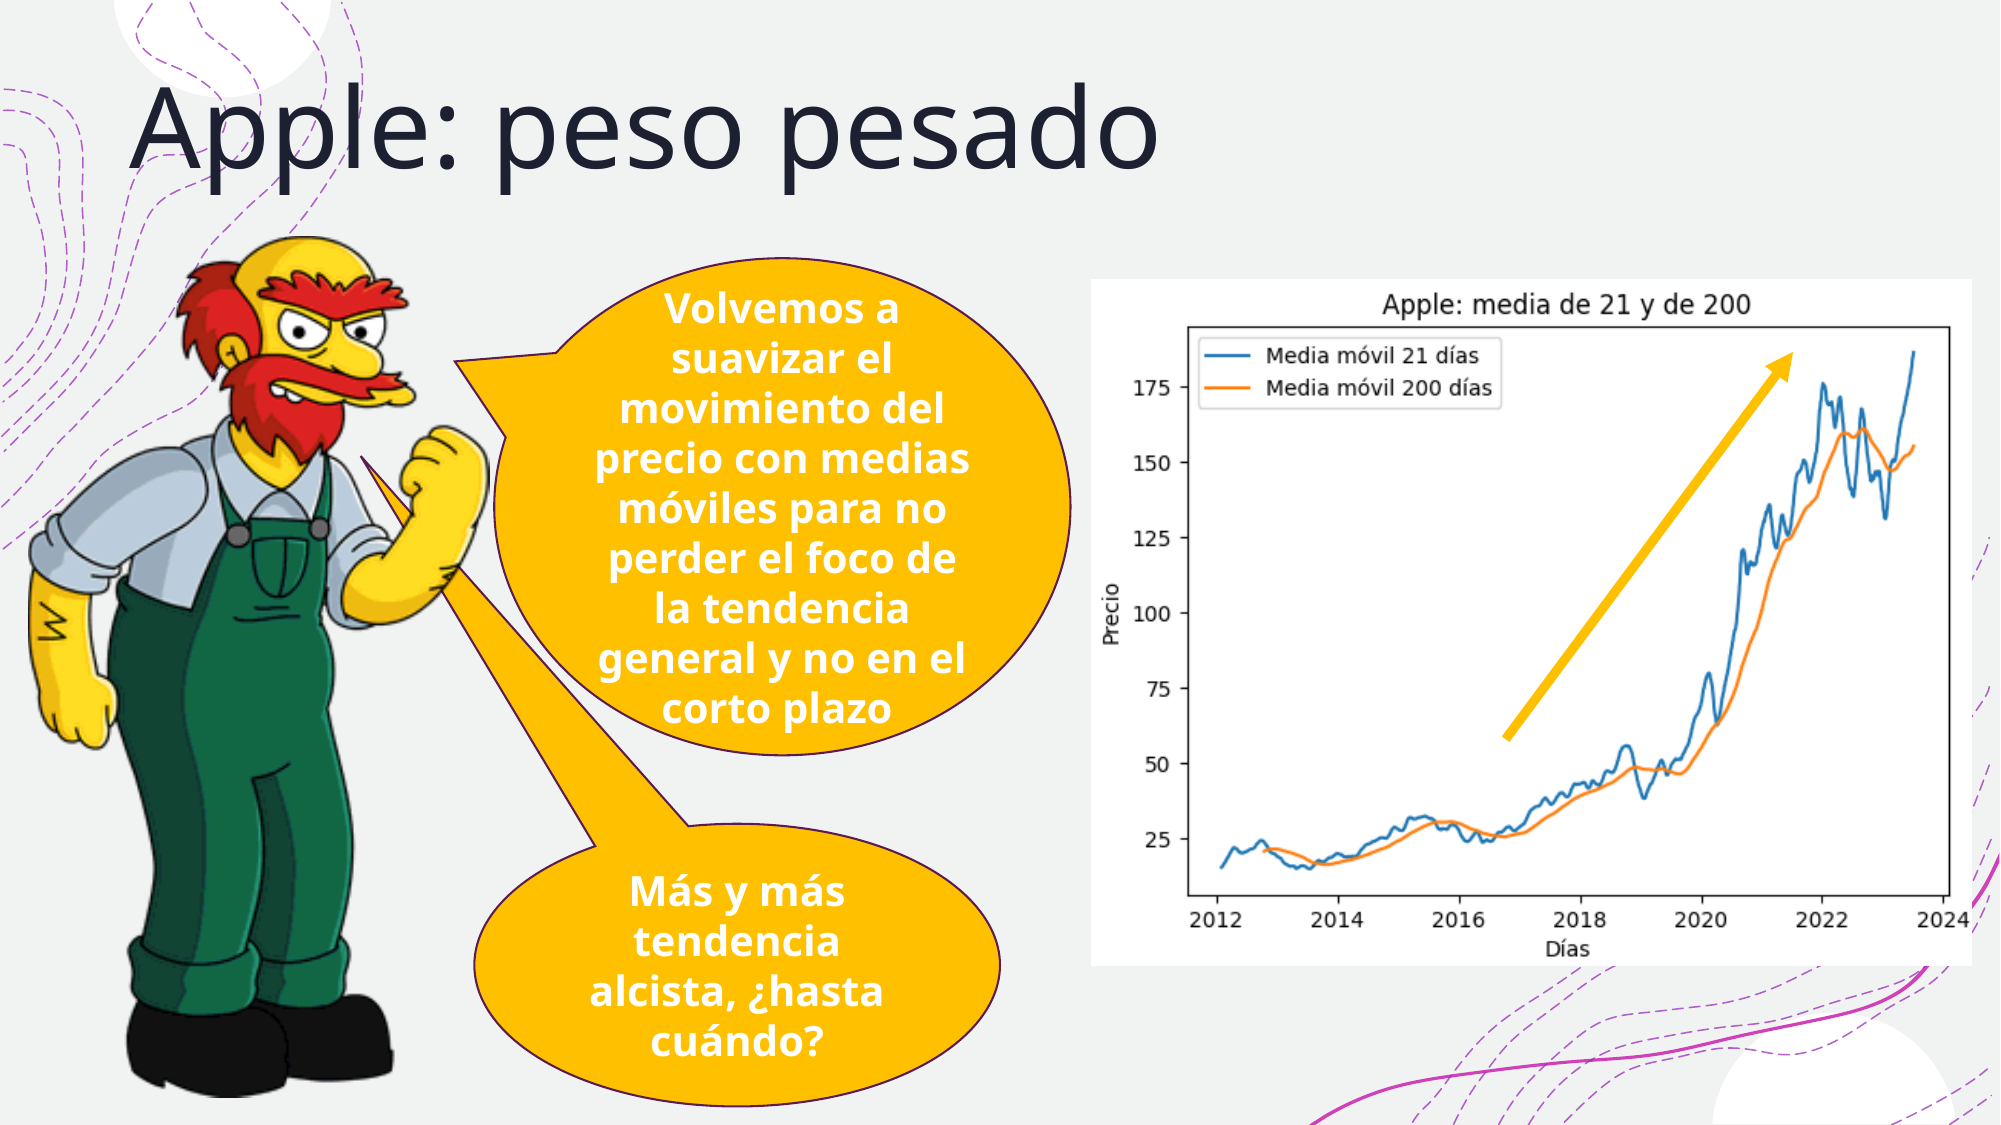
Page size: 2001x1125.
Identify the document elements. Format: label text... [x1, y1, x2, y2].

text_box Más y más tendencia alcista, ¿hasta cuándo? [490, 600, 1002, 1108]
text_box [1505, 351, 1794, 740]
title Apple: peso pesado [114, 21, 1998, 199]
picture [28, 236, 490, 1098]
picture [1091, 279, 1972, 966]
text_box Volvemos a suavizar el movimiento del precio con medias móviles para no perder el foco de la tendencia general y no en el corto plazo [490, 257, 1072, 757]
